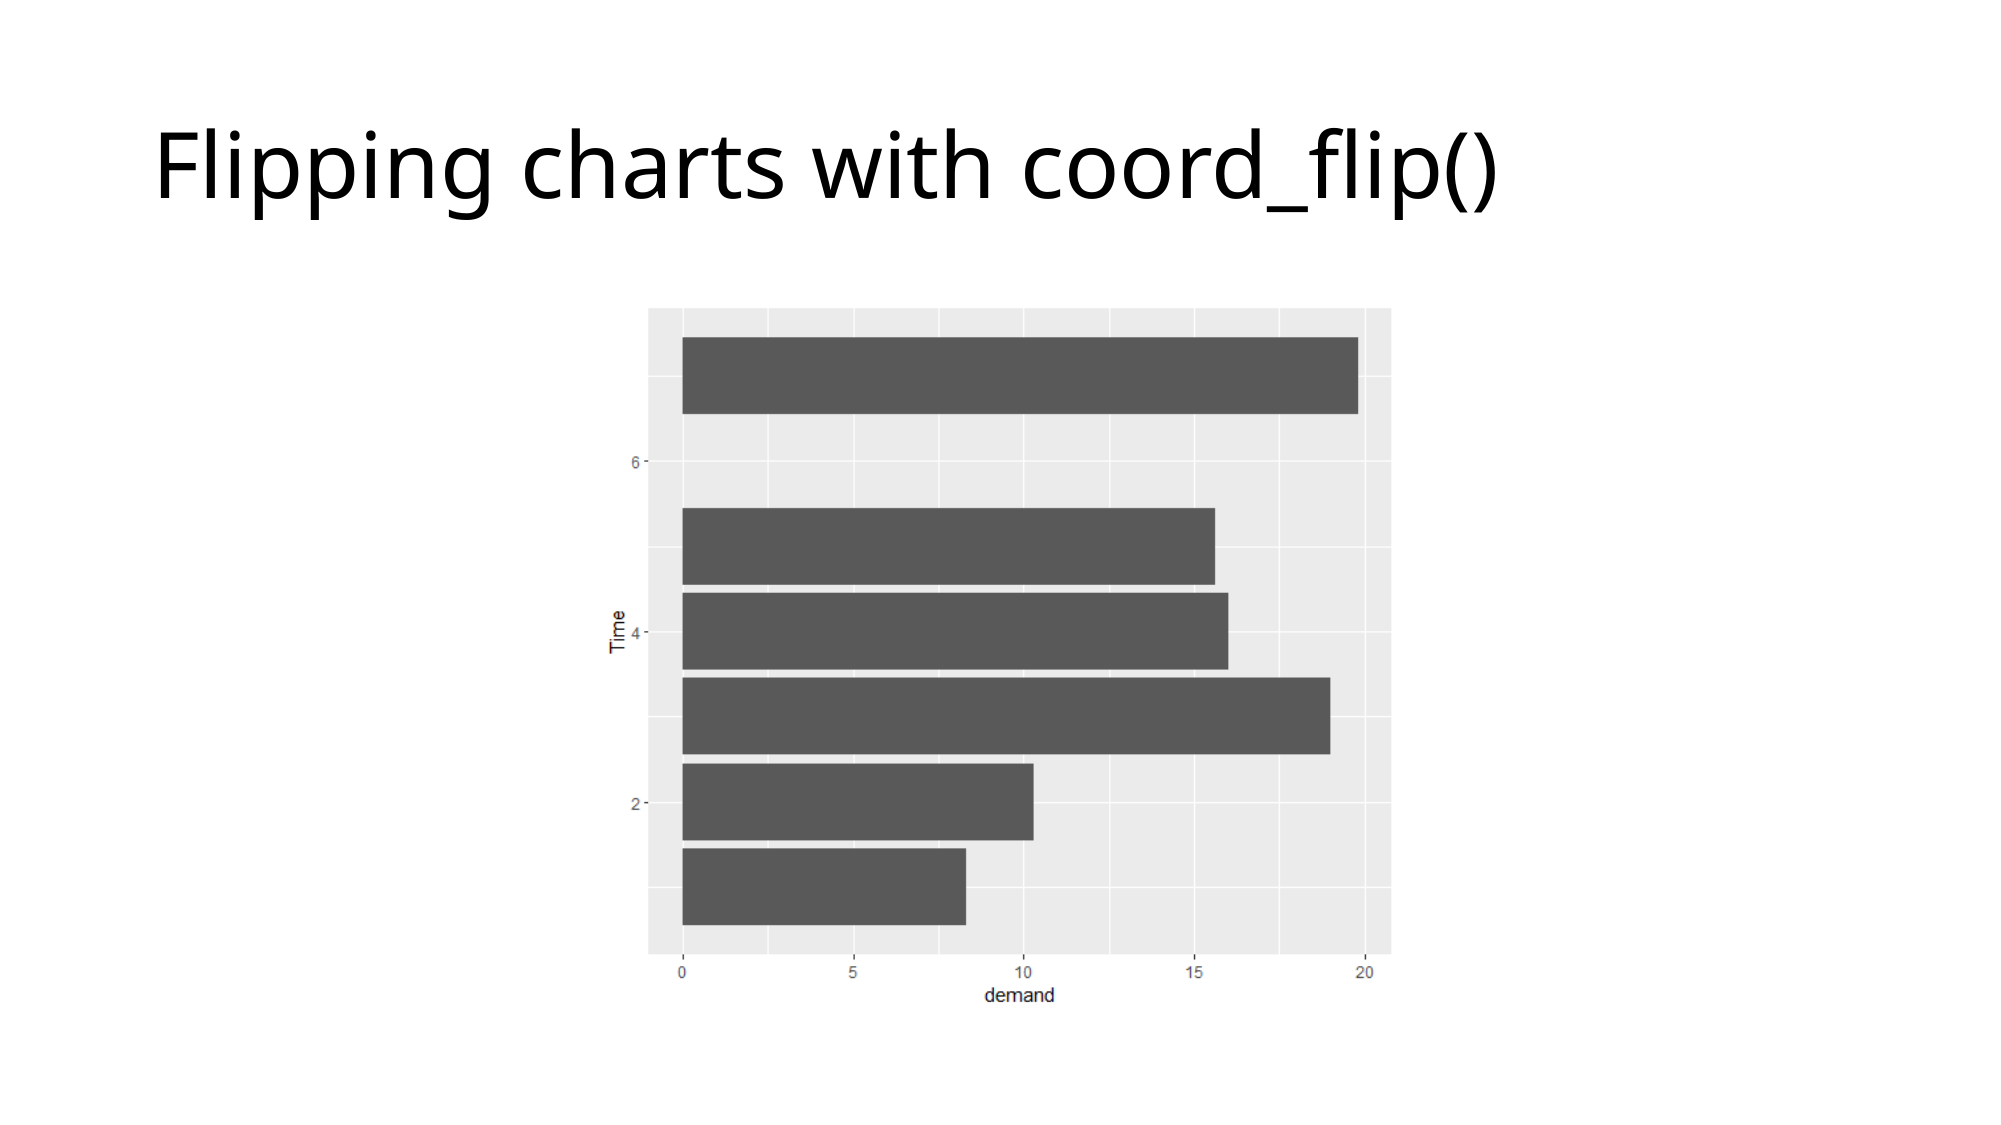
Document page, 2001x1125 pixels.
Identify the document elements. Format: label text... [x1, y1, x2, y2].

title Flipping charts with coord_flip() [137, 59, 1863, 278]
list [598, 298, 1402, 1014]
